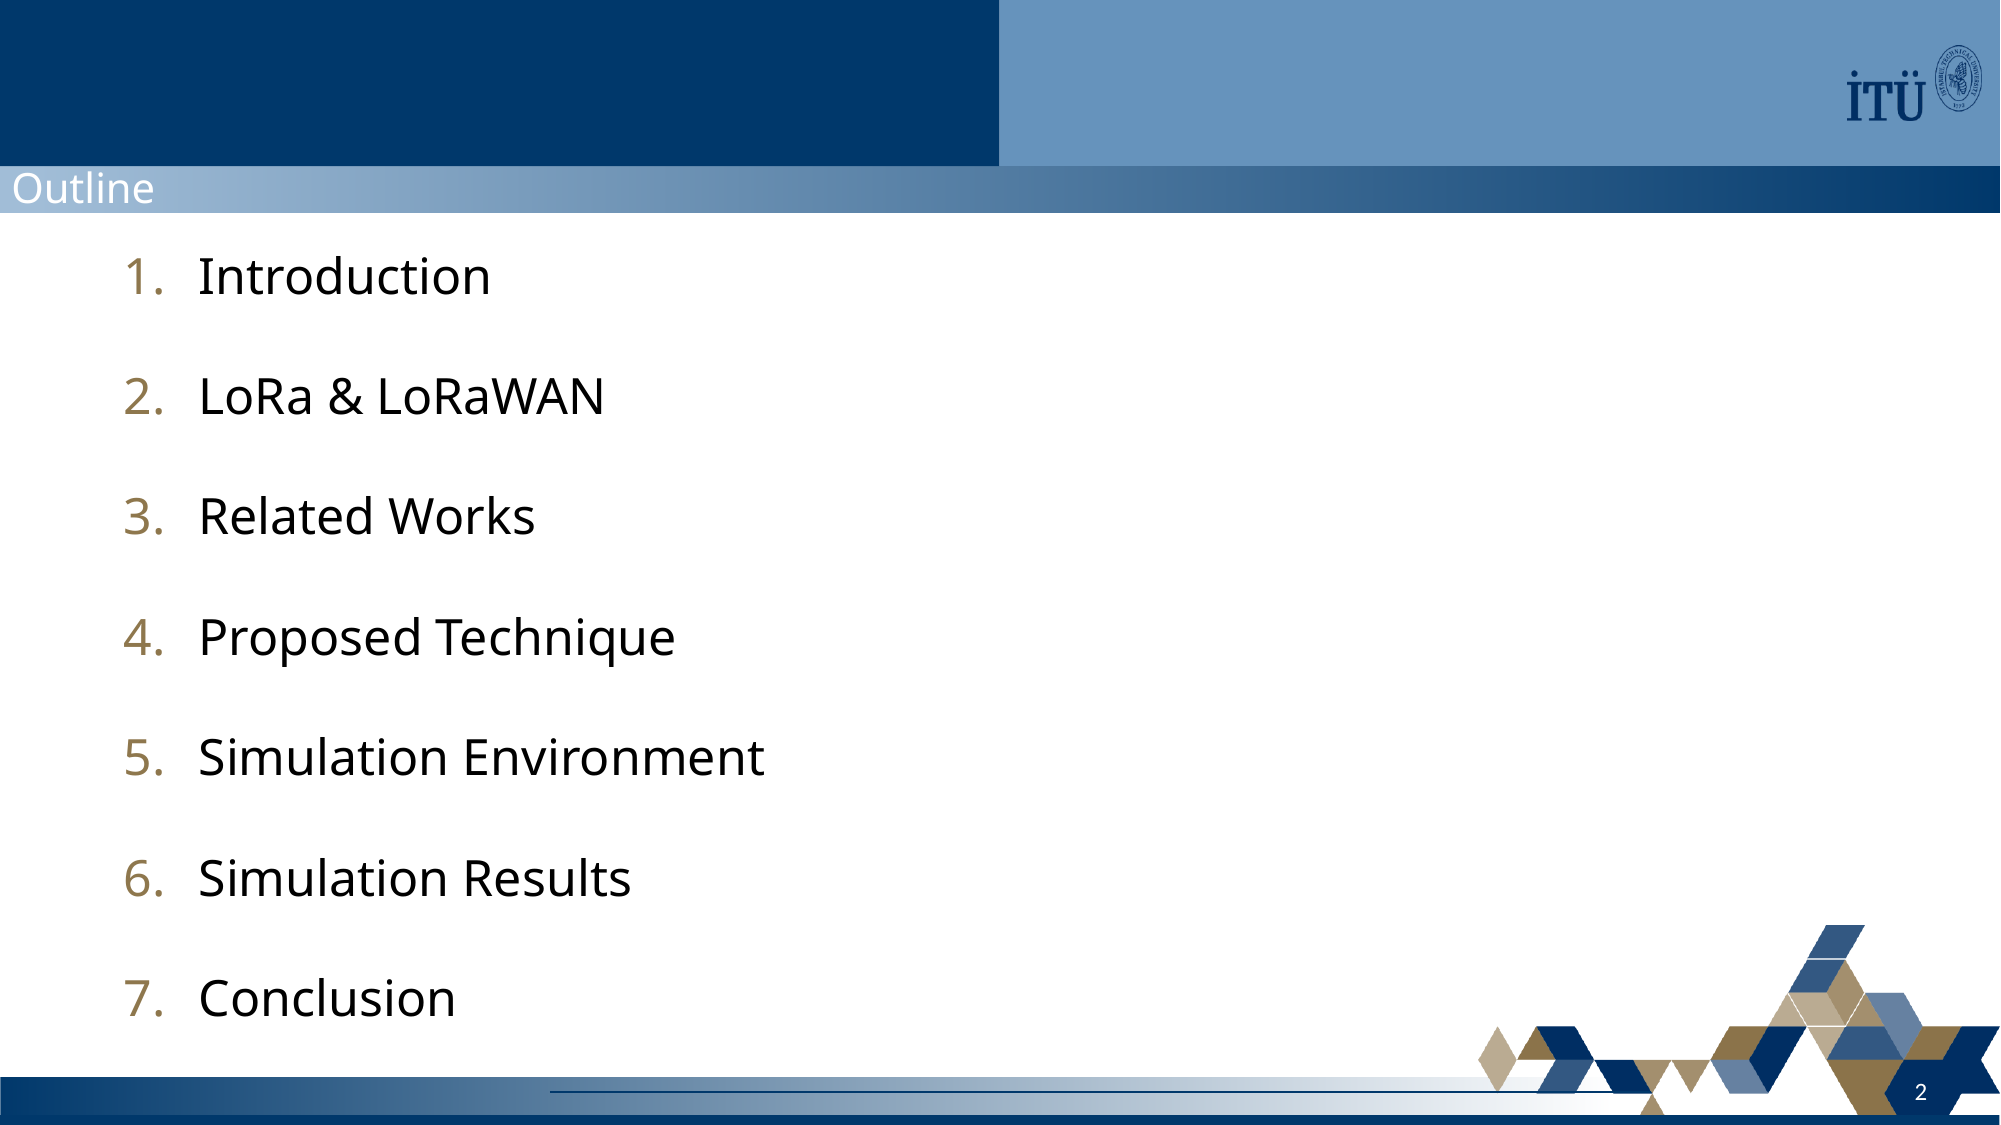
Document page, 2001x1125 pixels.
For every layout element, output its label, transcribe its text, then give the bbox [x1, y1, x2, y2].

slide_number 2 [1880, 1059, 1962, 1122]
list Outline [11, 160, 1992, 210]
list Introduction LoRa & LoRaWAN Related Works Proposed Technique Simulation Environment Simulation Results Conclusion [13, 225, 1979, 1007]
picture [1847, 45, 1982, 121]
picture [1478, 925, 2000, 1115]
